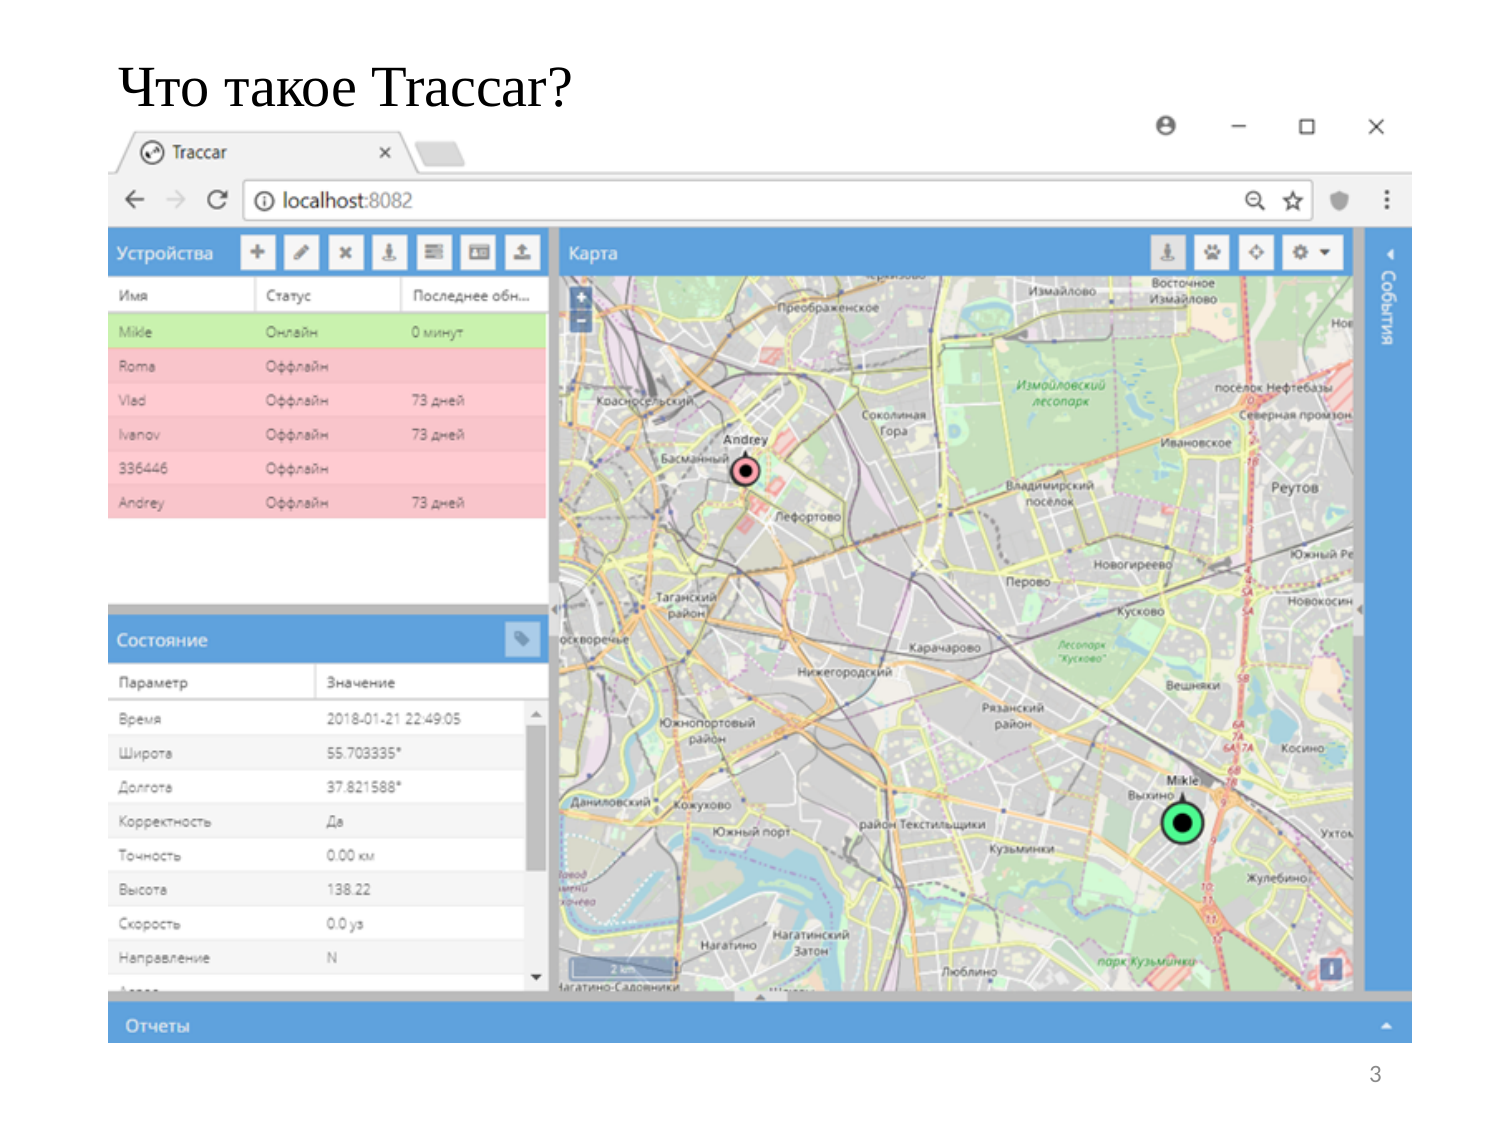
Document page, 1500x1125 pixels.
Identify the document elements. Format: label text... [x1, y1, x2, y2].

slide_number 3 [1059, 1043, 1397, 1103]
title Что такое Traccar? [103, 31, 760, 145]
picture [108, 107, 1412, 1043]
